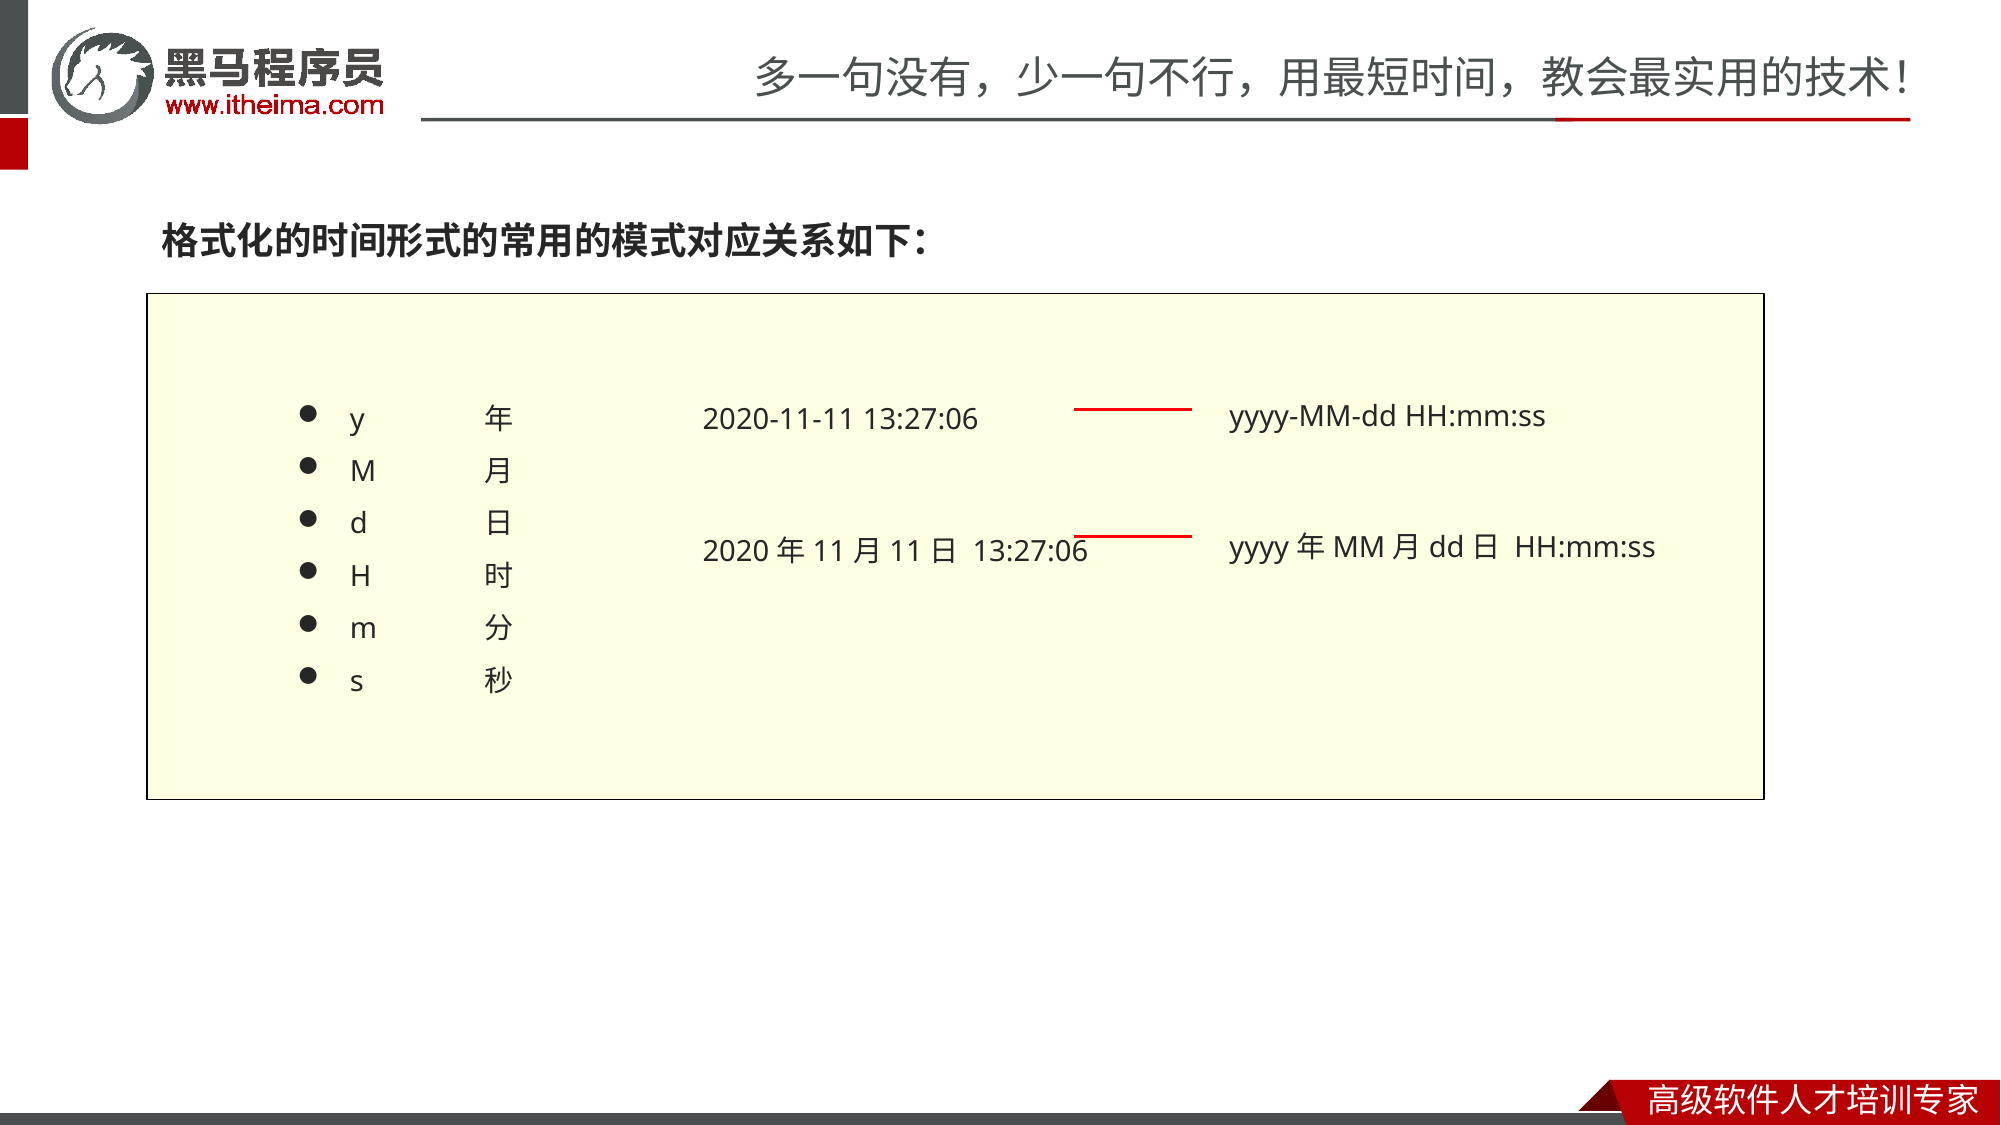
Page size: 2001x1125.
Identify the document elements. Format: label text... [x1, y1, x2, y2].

text_box 格式化的时间形式的常用的模式对应关系如下： [146, 186, 1722, 270]
text_box y 年 M 月 d 日 H 时 m 分 s 秒 [282, 375, 1133, 705]
text_box yyyy-MM-dd HH:mm:ss [1214, 371, 1862, 440]
text_box 2020-11-11 13:27:06 [687, 375, 1041, 443]
text_box [146, 293, 1764, 800]
text_box 2020年11月11日 13:27:06 [687, 506, 1182, 575]
picture [50, 26, 384, 125]
text_box yyyy年MM月dd日 HH:mm:ss [1214, 503, 1862, 571]
